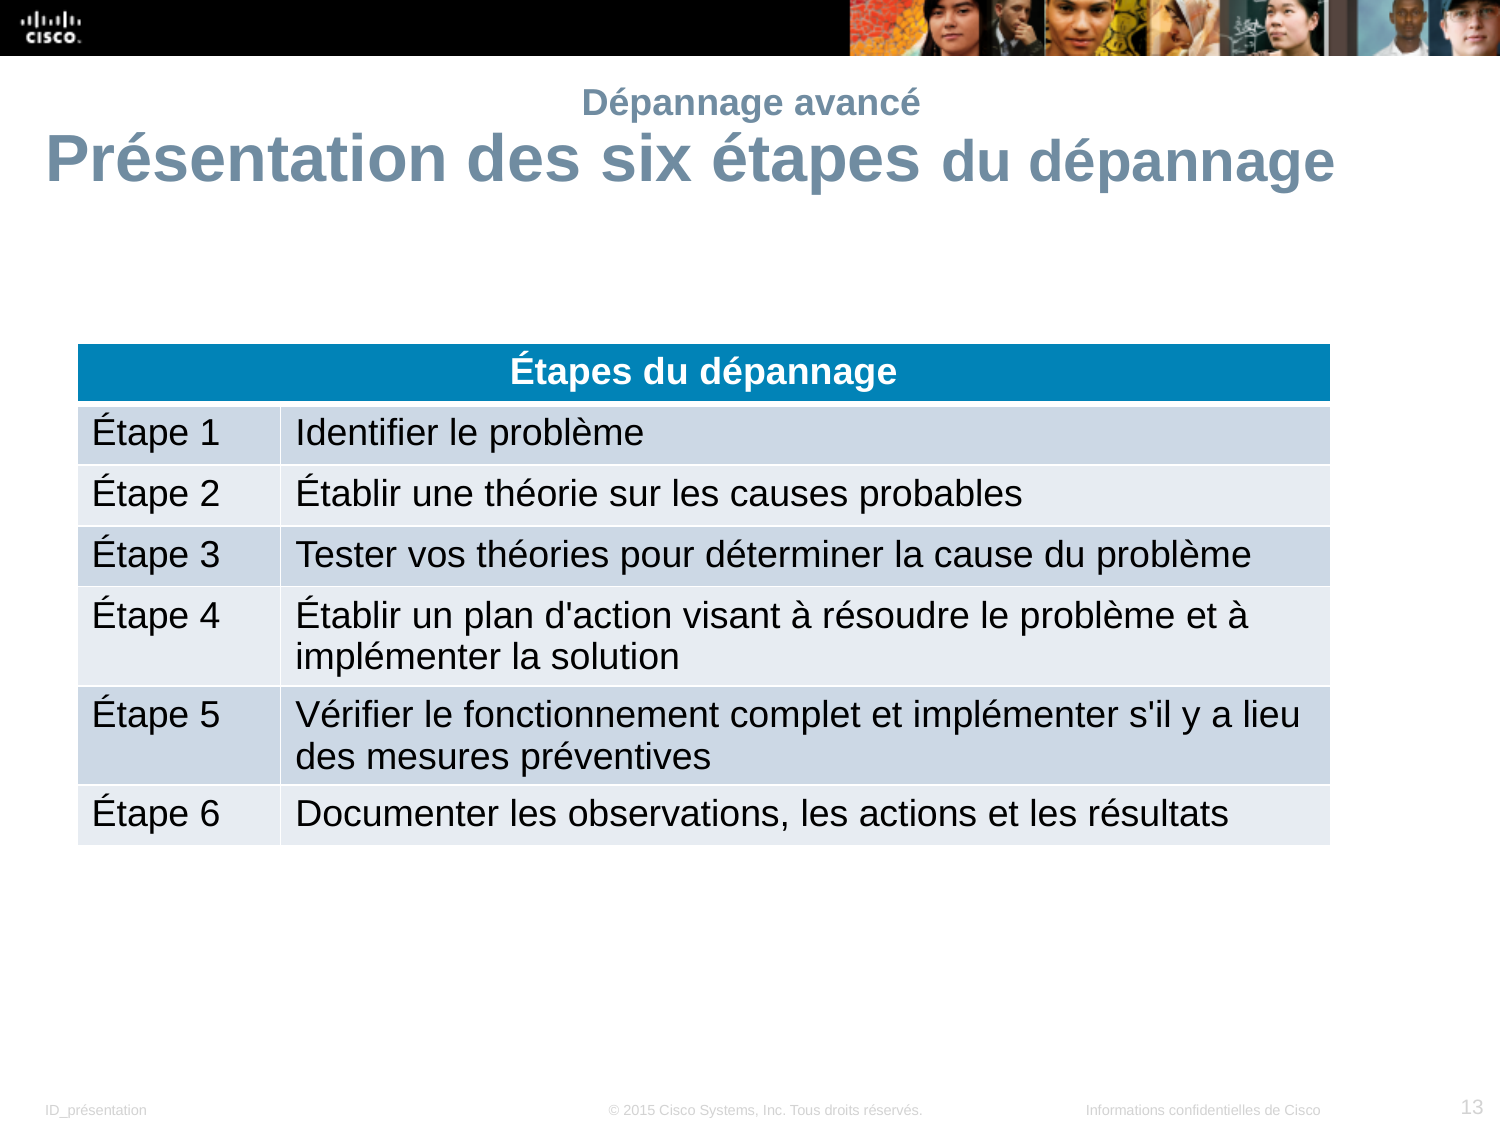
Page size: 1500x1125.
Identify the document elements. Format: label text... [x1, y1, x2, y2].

table_cell Étape 1 [78, 407, 280, 464]
table_cell Étape 2 [78, 466, 280, 525]
table_cell Établir une théorie sur les causes probables [281, 466, 1330, 525]
table_cell Étape 6 [78, 786, 280, 845]
table_cell Étape 4 [78, 587, 280, 685]
picture [0, 0, 1500, 56]
table_cell Étape 3 [78, 527, 280, 586]
table_cell Étape 5 [78, 687, 280, 784]
table_cell Établir un plan d'action visant à résoudre le problème et à implémenter la solution [281, 587, 1330, 685]
table_cell Tester vos théories pour déterminer la cause du problème [281, 527, 1330, 586]
table_cell Vérifier le fonctionnement complet et implémenter s'il y a lieu des mesures préventives [281, 687, 1330, 784]
table_cell Documenter les observations, les actions et les résultats [281, 786, 1330, 845]
title Dépannage avancé Présentation des six étapes du dépannage [31, 64, 1471, 203]
table_cell Identifier le problème [281, 407, 1330, 464]
table_header Étapes du dépannage [78, 344, 1330, 401]
